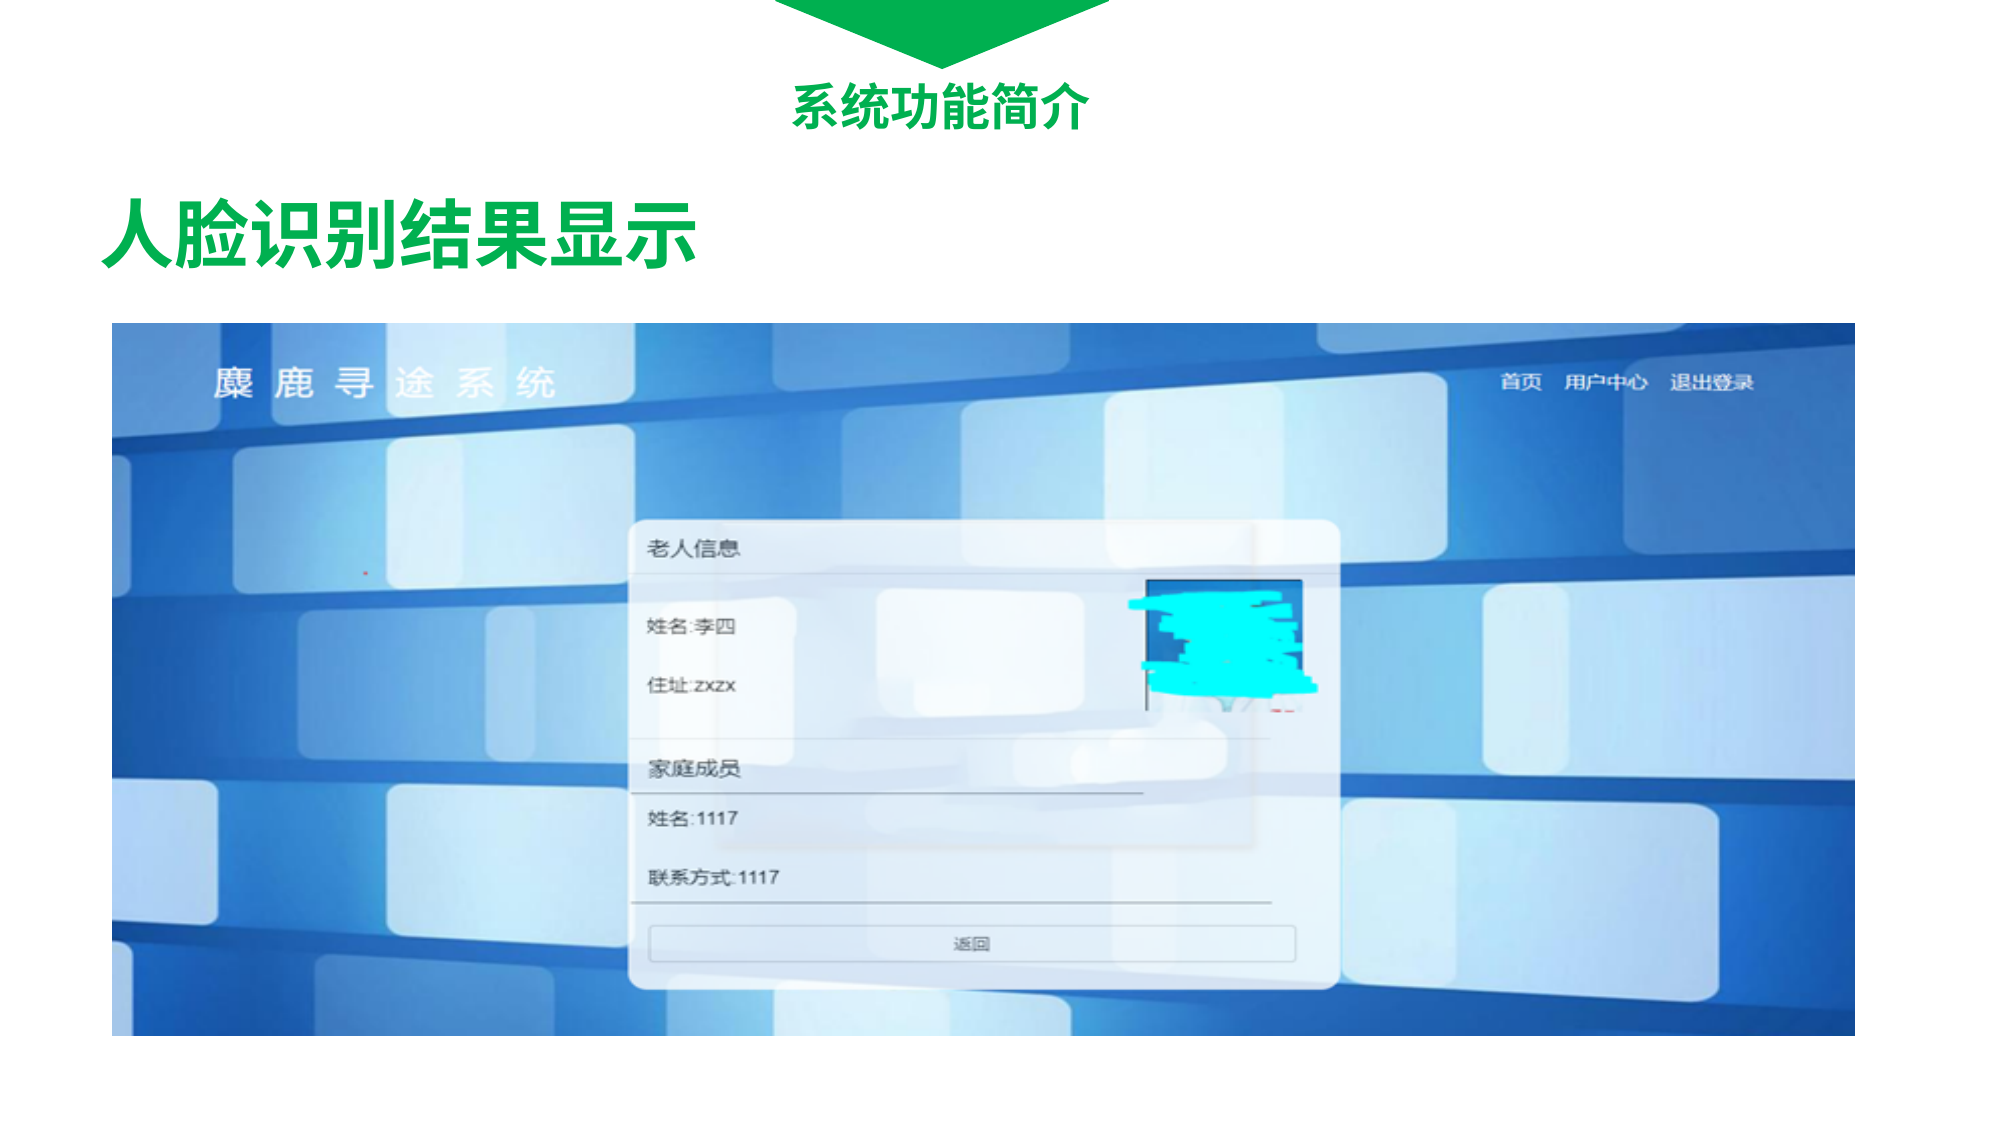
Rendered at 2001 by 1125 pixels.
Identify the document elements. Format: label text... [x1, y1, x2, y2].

text_box 系统功能简介 [775, 67, 1109, 143]
text_box 人脸识别结果显示 [84, 180, 760, 286]
picture [112, 323, 1855, 1036]
text_box [775, 0, 1109, 67]
